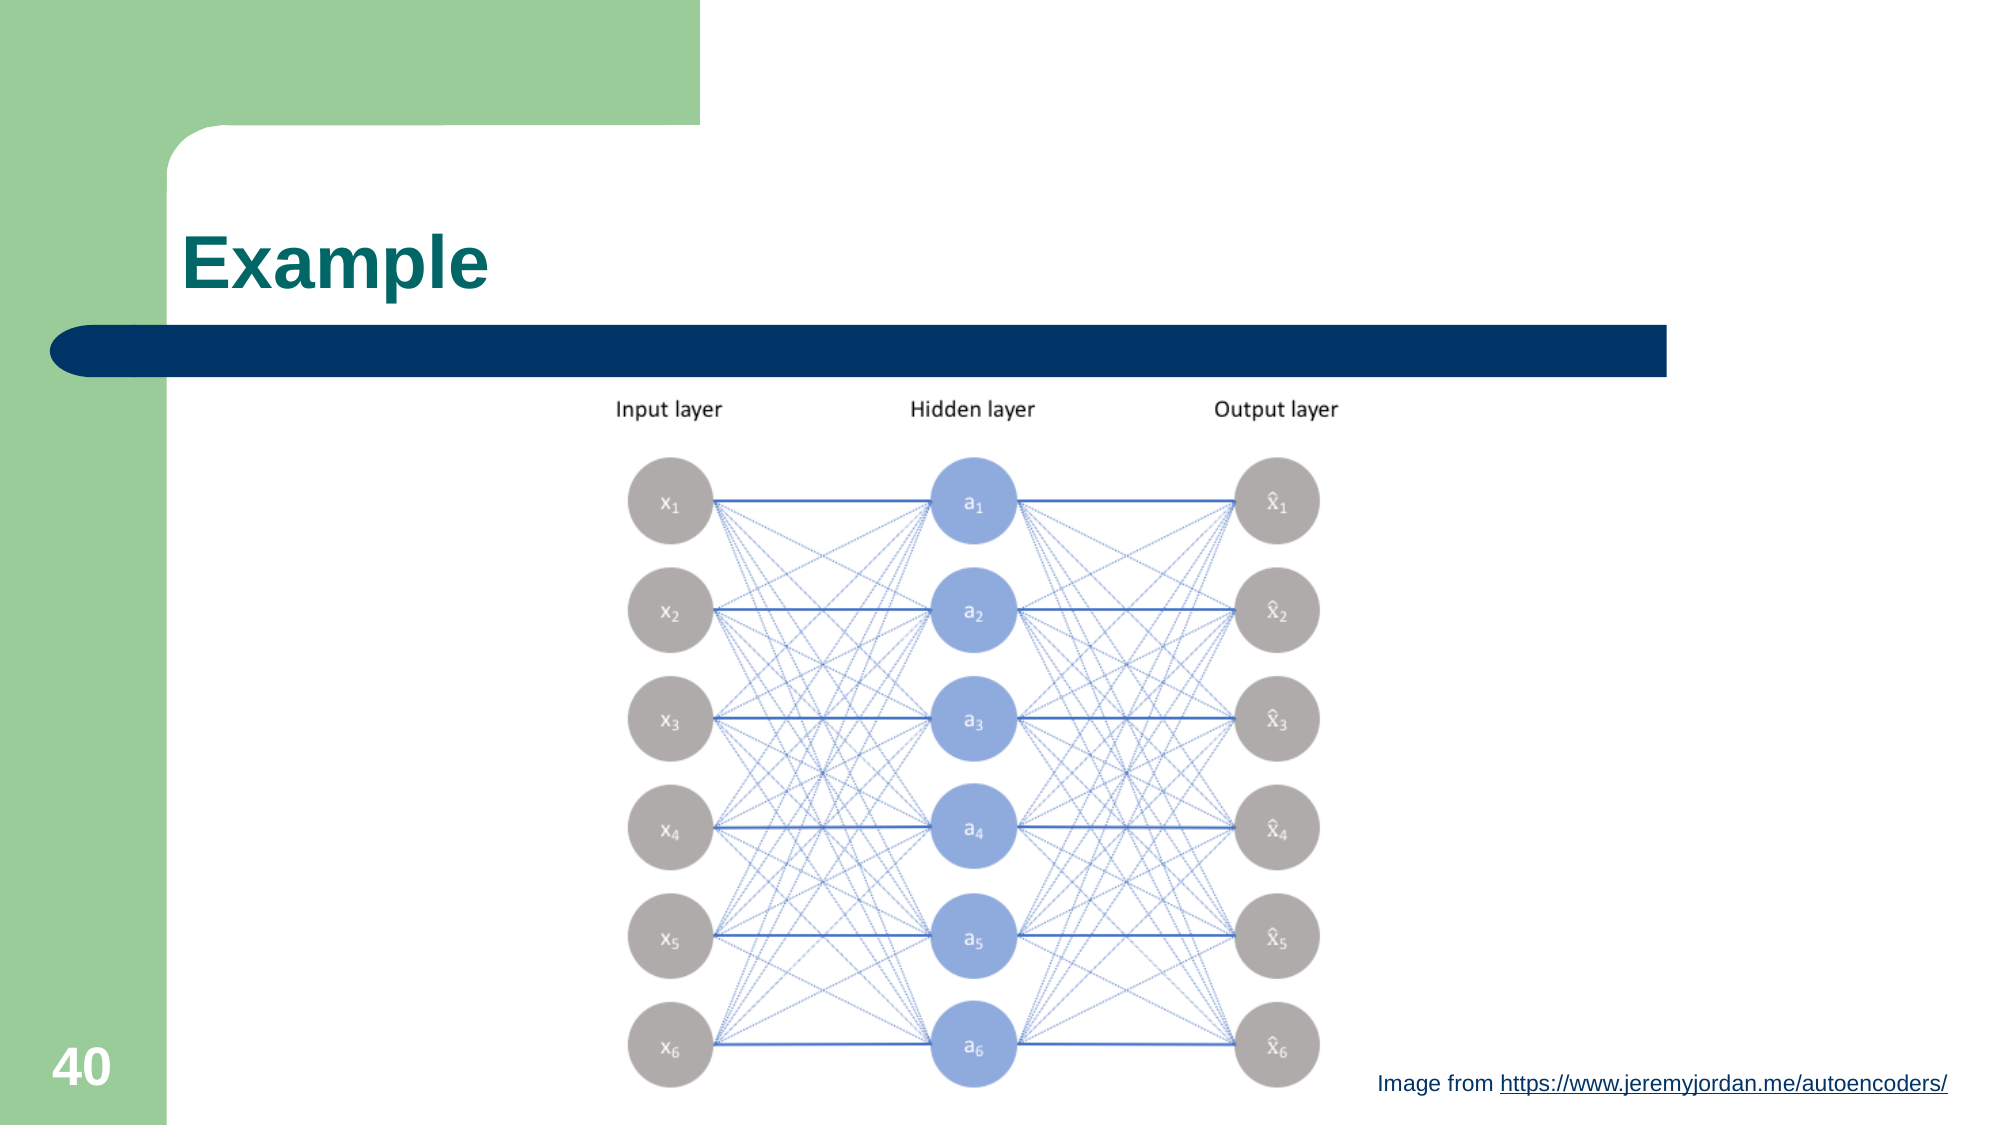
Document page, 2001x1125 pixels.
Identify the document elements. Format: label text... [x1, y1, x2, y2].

text_box Image from https://www.jeremyjordan.me/autoencoders/ [1362, 1061, 2000, 1104]
slide_number 40 [18, 1023, 147, 1105]
title Example [166, 125, 1900, 313]
picture [605, 387, 1354, 1104]
